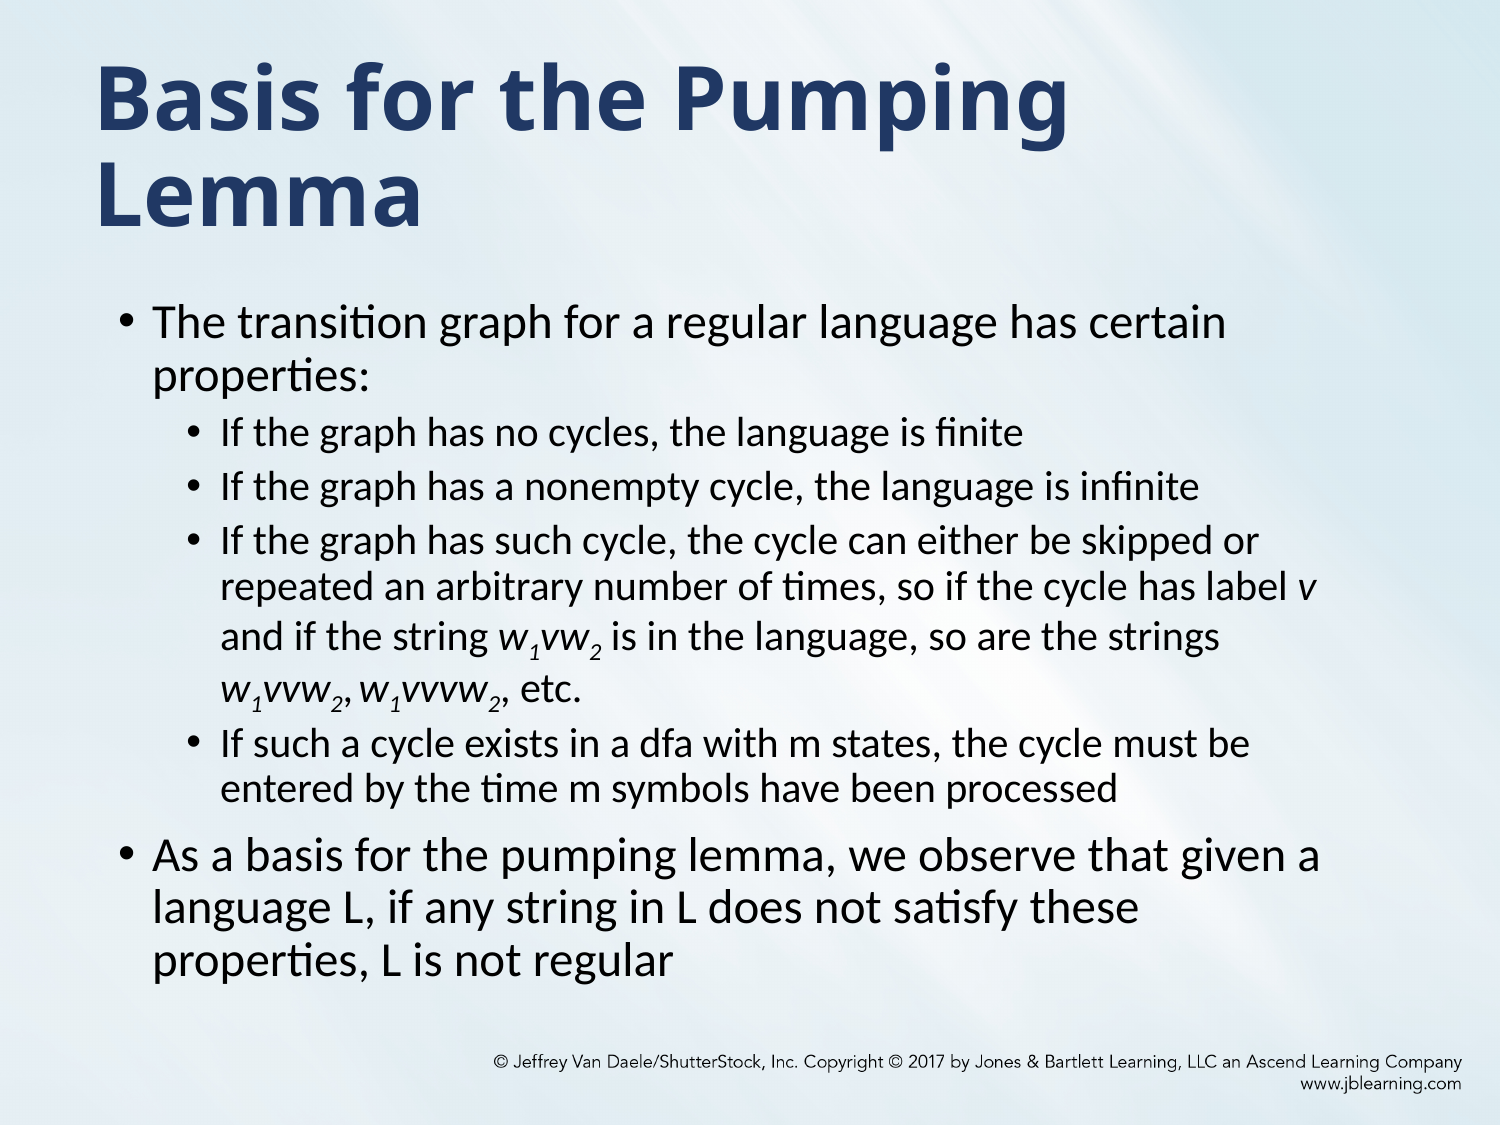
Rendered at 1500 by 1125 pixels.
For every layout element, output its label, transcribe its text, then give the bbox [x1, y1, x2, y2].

title Basis for the Pumping Lemma [78, 45, 1339, 255]
picture [0, 0, 1500, 1125]
list The transition graph for a regular language has certain properties: If the graph has no cycles, the language is finite If the graph has a nonempty cycle, the language is infinite If the graph has such cycle, the cycle can either be skipped or repeated an arbitrary number of times, so if the cycle has label v and if the string w1vw2 is in the language, so are the strings w1vvw2, w1vvvw2, etc. If such a cycle exists in a dfa with m states, the cycle must be entered by the time m symbols have been processed As a basis for the pumping lemma, we observe that given a language L, if any string in L does not satisfy these properties, L is not regular [103, 289, 1378, 1000]
